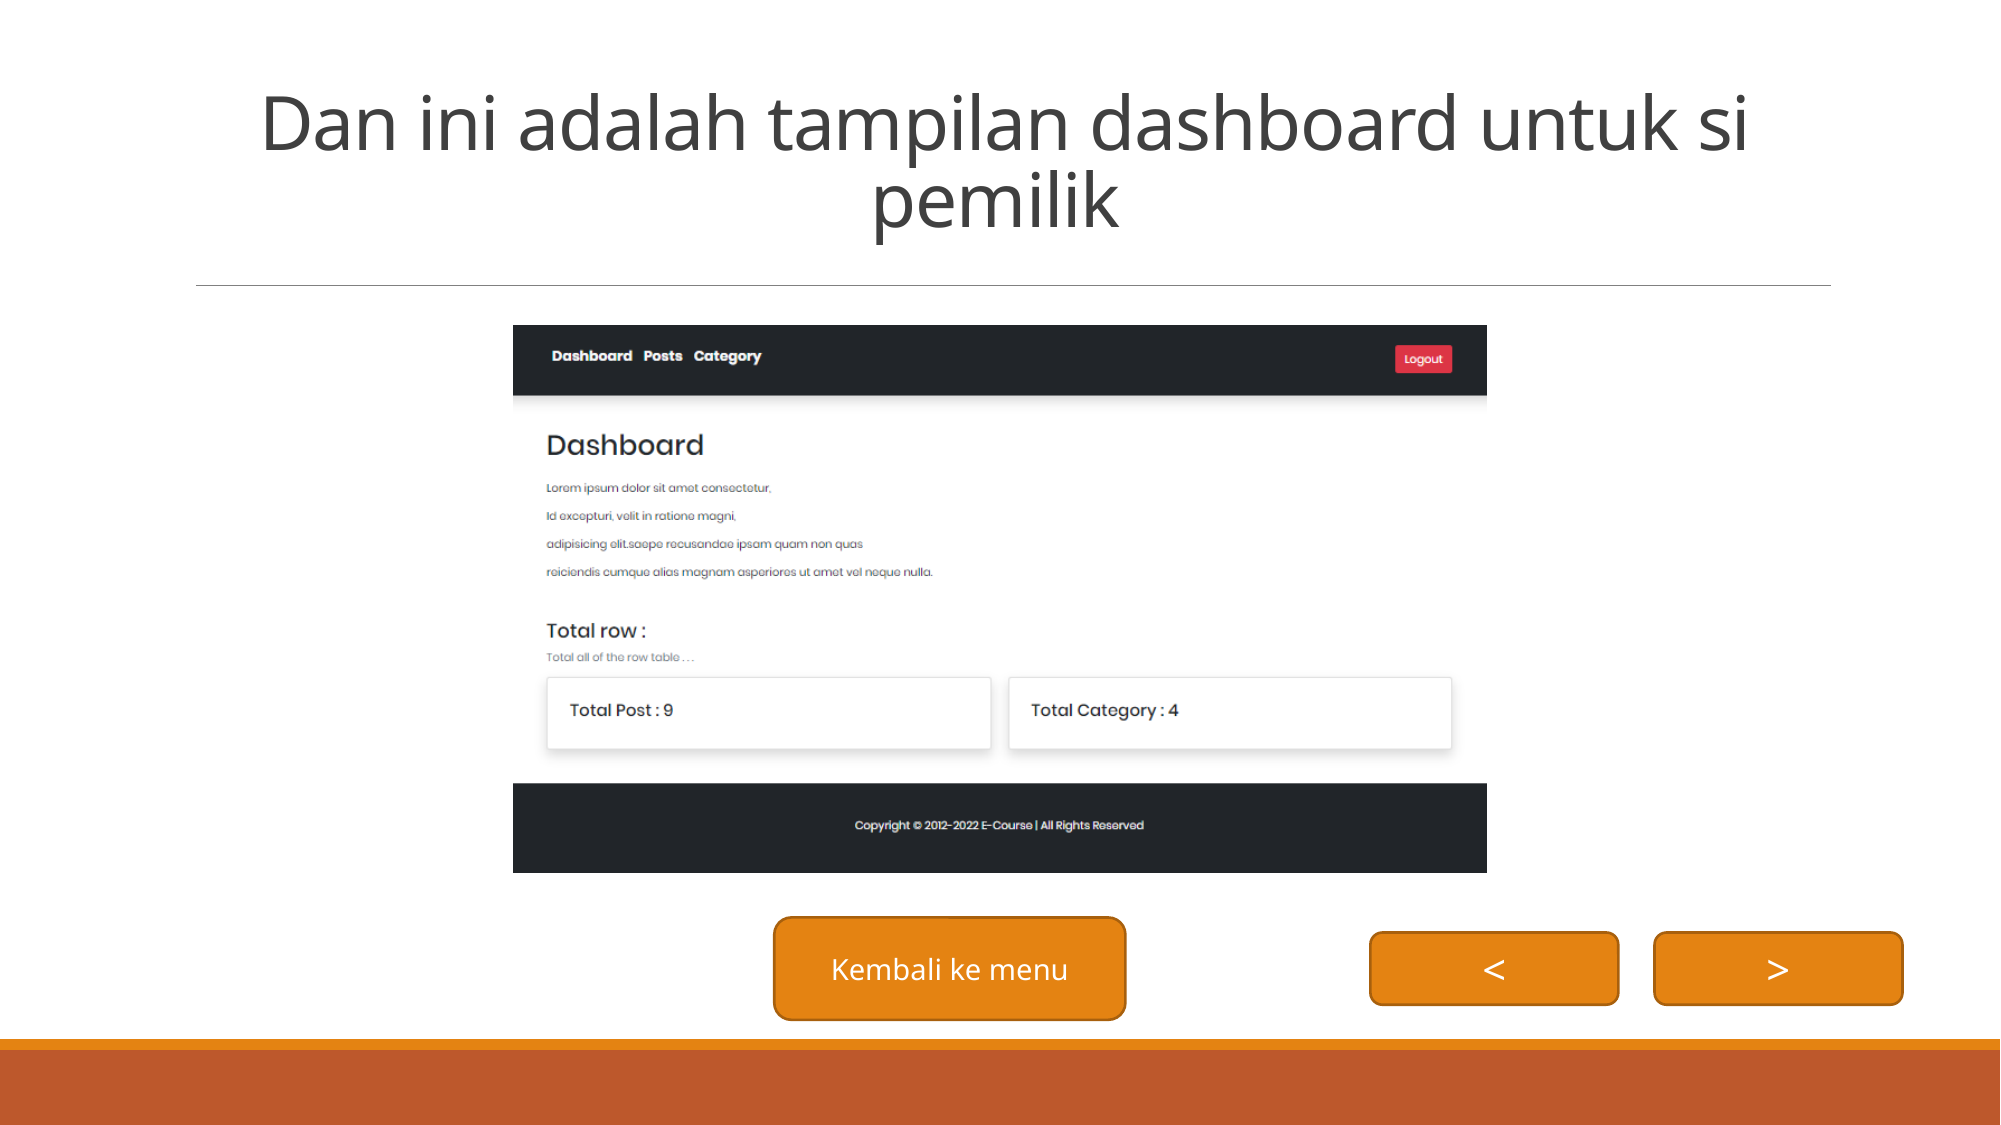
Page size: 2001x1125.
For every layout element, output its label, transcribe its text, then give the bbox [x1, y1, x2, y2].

text_box Kembali ke menu [772, 916, 1127, 1022]
text_box < [1369, 931, 1620, 1007]
title Dan ini adalah tampilan dashboard untuk si pemilik [180, 47, 1830, 285]
text_box > [1653, 931, 1904, 1007]
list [512, 325, 1488, 873]
